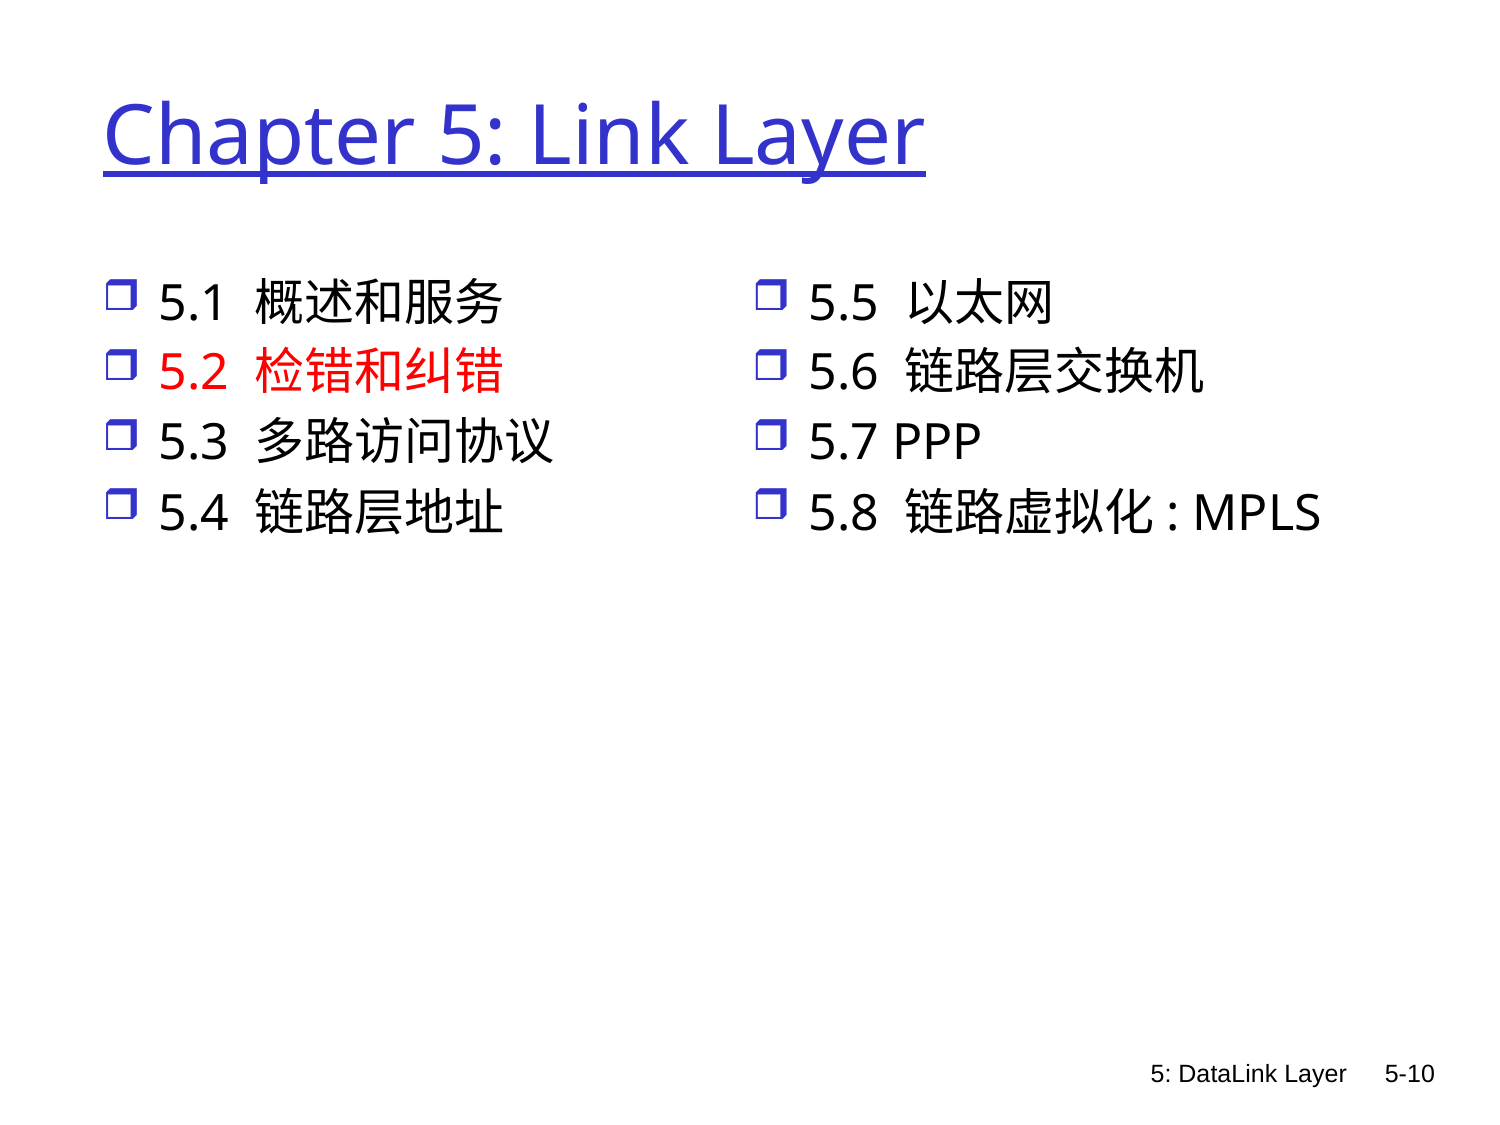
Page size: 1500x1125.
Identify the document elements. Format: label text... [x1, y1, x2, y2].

title Chapter 5: Link Layer [87, 37, 1363, 225]
list 5.1 概述和服务 5.2 检错和纠错 5.3 多路访问协议 5.4 链路层地址 [87, 262, 713, 1025]
footer 5: DataLink Layer [887, 1049, 1338, 1125]
list 5.5 以太网 5.6 链路层交换机 5.7 PPP 5.8 链路虚拟化: MPLS [737, 262, 1403, 1025]
slide_number 5-10 [1338, 1049, 1451, 1125]
